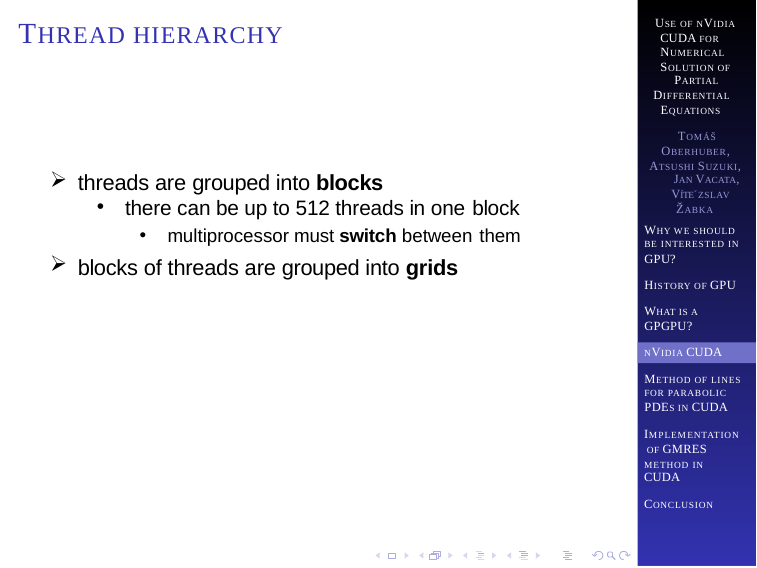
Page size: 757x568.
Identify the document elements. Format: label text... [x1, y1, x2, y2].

text_box [619, 551, 628, 560]
text_box [535, 552, 541, 559]
text_box [429, 554, 437, 560]
text_box [432, 551, 441, 557]
text_box threads are grouped into blocks there can be up to 512 threads in one block multiprocessor must switch between them blocks of threads are grouped into grids [47, 169, 598, 280]
title THREAD HIERARCHY [16, 14, 740, 110]
text_box USE OF NVIDIA CUDA FOR NUMERICAL SOLUTION OF PARTIAL DIFFERENTIAL EQUATIONS [653, 15, 741, 117]
text_box IMPLEMENTATION OF GMRES METHOD IN CUDA CONCLUSION [642, 426, 748, 511]
text_box WHY WE SHOULD BE INTERESTED IN GPU? HISTORY OF GPU [642, 220, 745, 293]
picture [637, 364, 756, 567]
text_box NVIDIA CUDA [642, 344, 728, 360]
text_box METHOD OF LINES FOR PARABOLIC PDES IN CUDA [642, 369, 746, 415]
picture [637, 0, 756, 342]
text_box TOMÁŠ OBERHUBER, ATSUSHI SUZUKI, JAN VACATA, VÍTEˇ ZSLAV ŽABKA [643, 128, 751, 216]
text_box [594, 551, 603, 560]
text_box WHAT IS A GPGPU? [642, 303, 704, 334]
text_box [637, 342, 756, 364]
text_box [506, 552, 512, 559]
text_box [388, 553, 396, 559]
